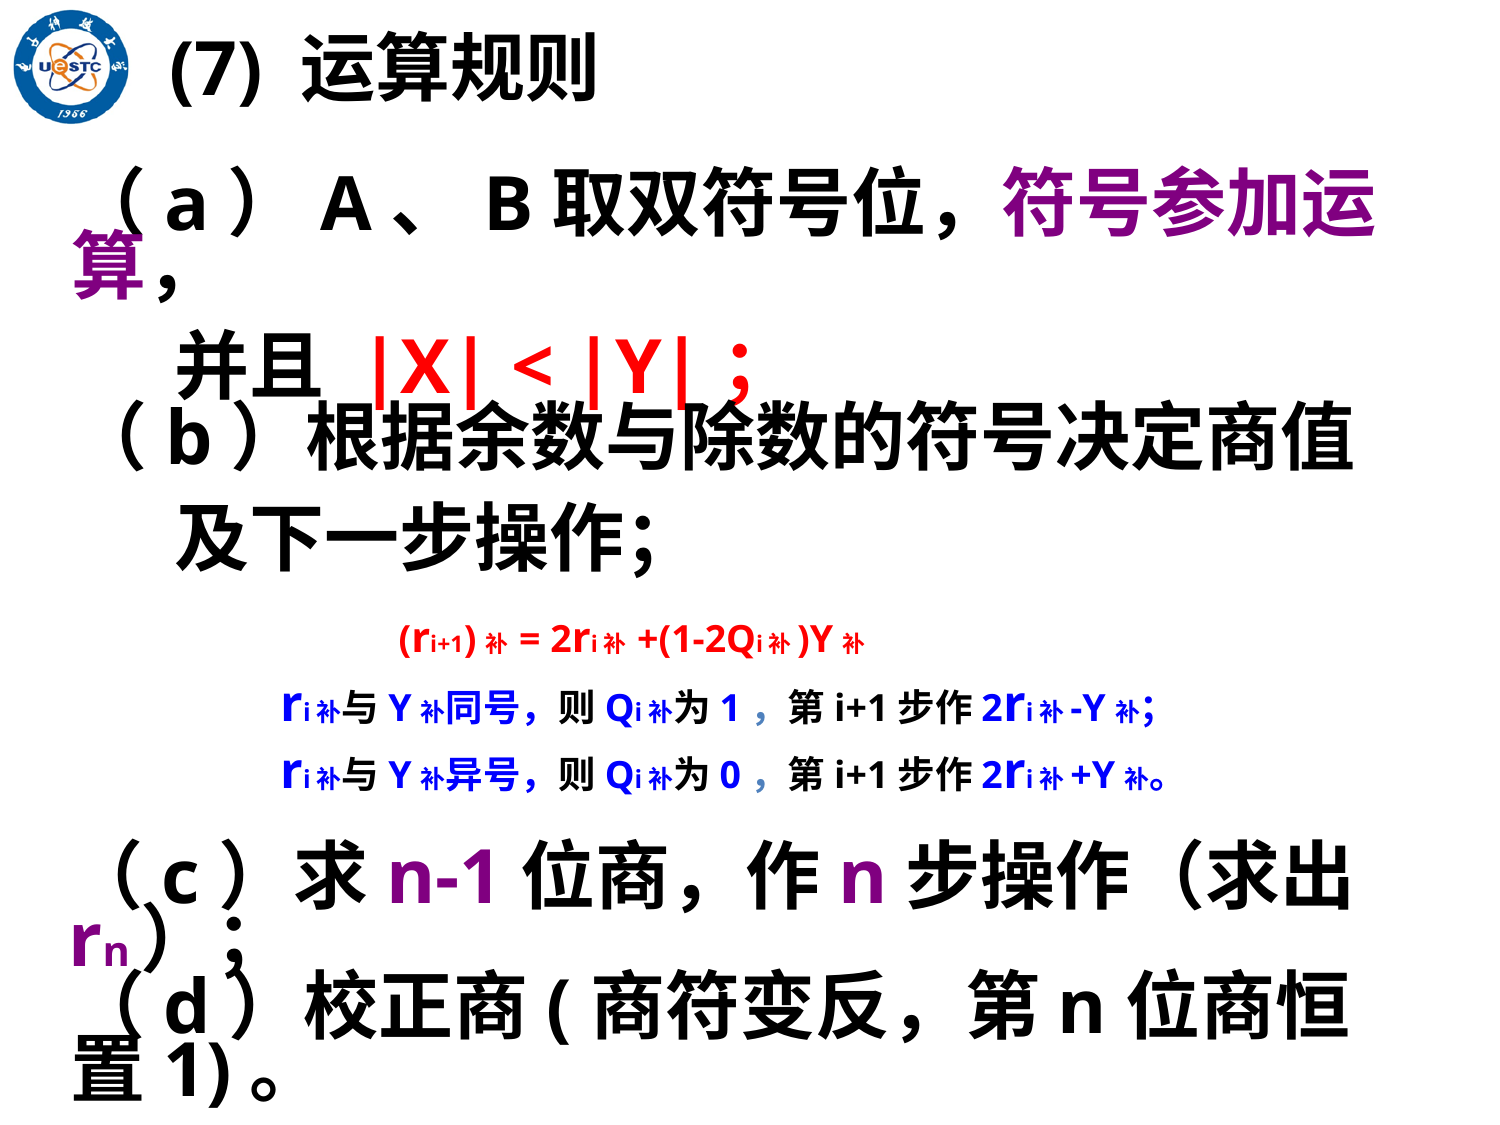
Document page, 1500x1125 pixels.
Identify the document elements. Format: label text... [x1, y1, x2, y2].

text_box （c）求n-1位商，作n步操作（求出rn）； [53, 845, 1407, 987]
picture [6, 8, 136, 126]
text_box (ri+1)补 = 2ri补 +(1-2Qi补)Y补 [383, 621, 881, 667]
text_box （a）A、B取双符号位，符号参加运算， 并且 |X| < |Y|； [56, 172, 1410, 414]
text_box （b）根据余数与除数的符号决定商值 及下一步操作； [57, 407, 1410, 586]
text_box ri补与Y补同号，则Qi补为1，第i+1步作2ri补-Y补； ri补与Y补异号，则Qi补为0，第i+1步作2ri补+Y补。 [265, 680, 1211, 805]
text_box （d）校正商(商符变反，第n位商恒置1)。 [55, 975, 1408, 1117]
text_box (7) 运算规则 [135, 30, 935, 118]
